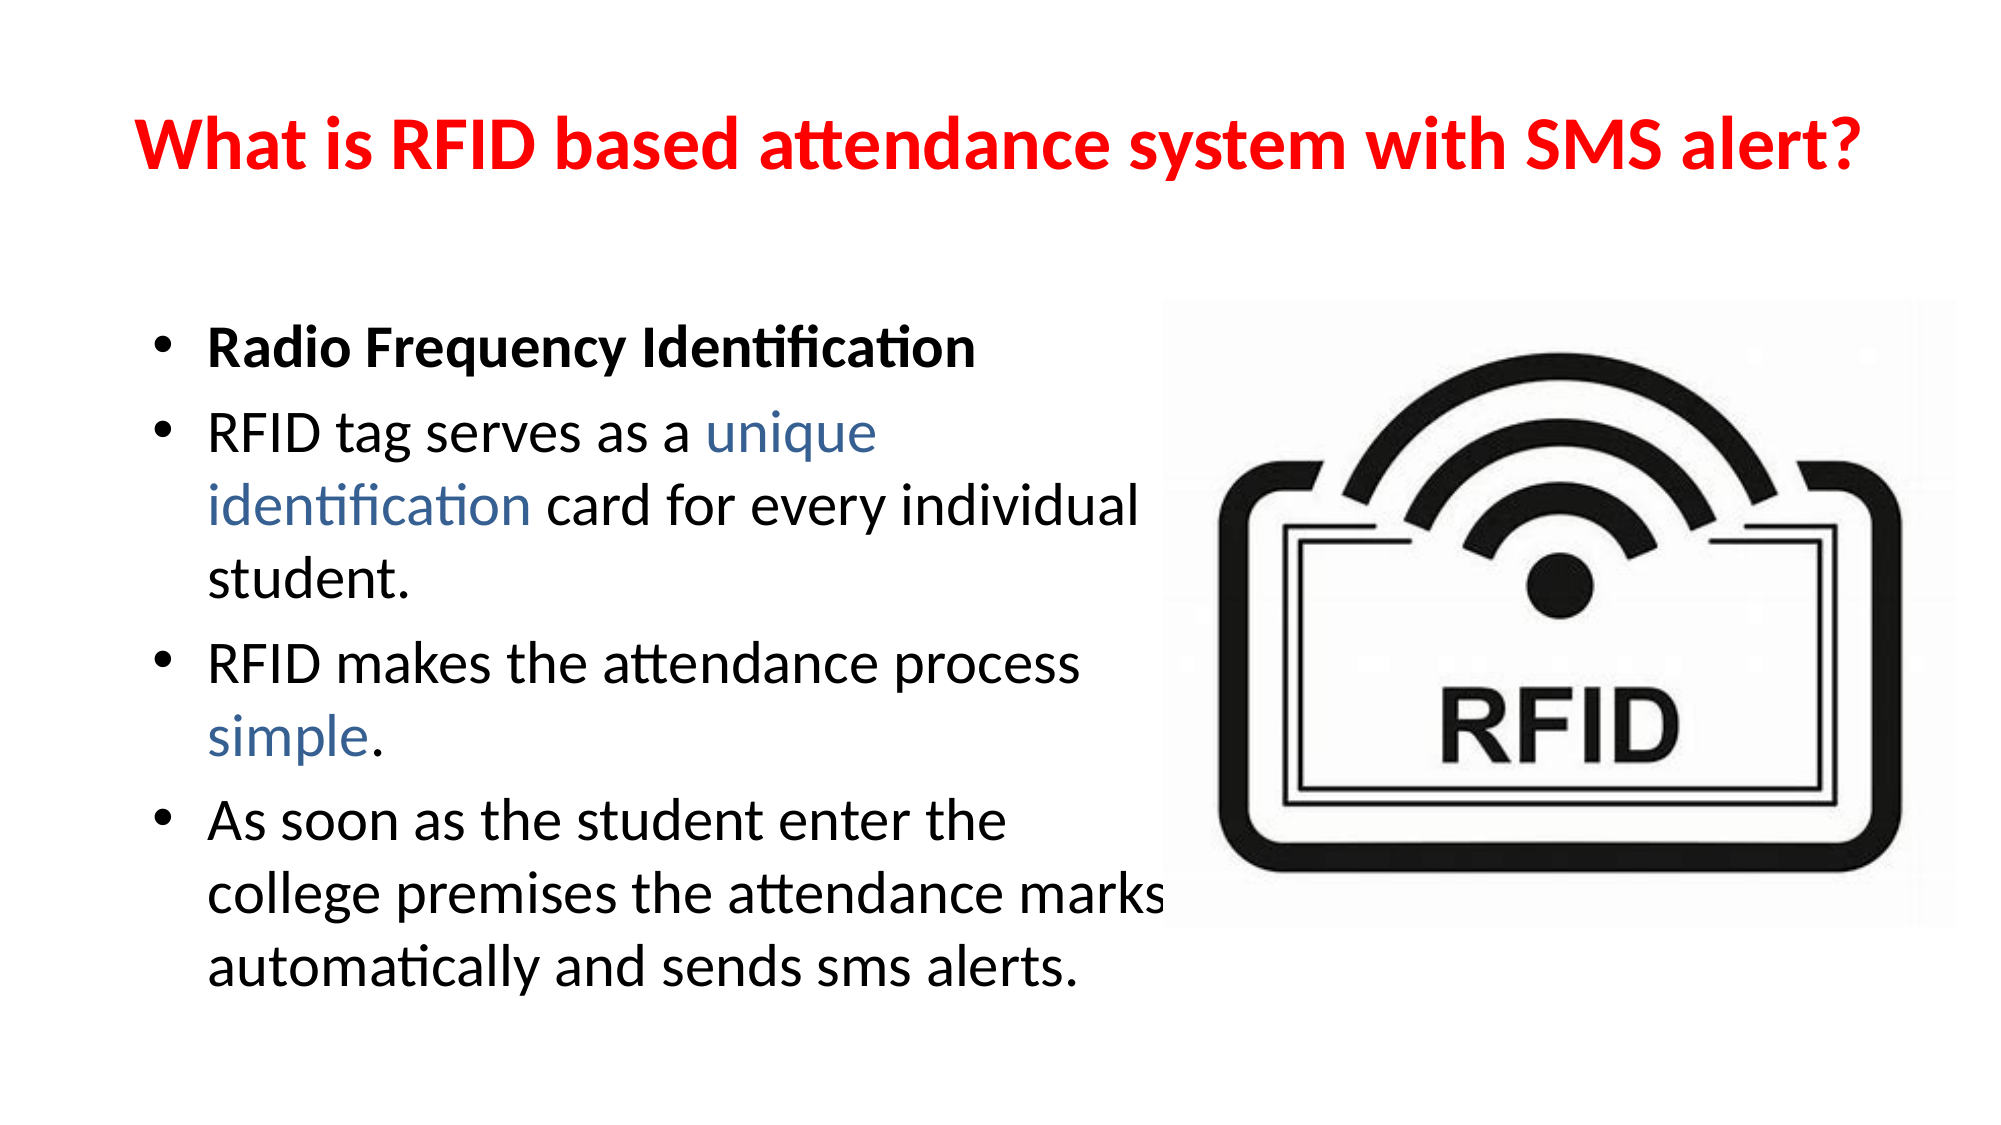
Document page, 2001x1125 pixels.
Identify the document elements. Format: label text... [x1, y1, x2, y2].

picture [1163, 299, 1957, 927]
title What is RFID based attendance system with SMS alert? [99, 45, 1900, 233]
list Radio Frequency Identification RFID tag serves as a unique identification card for every individual student. RFID makes the attendance process simple. As soon as the student enter the college premises the attendance marks automatically and sends sms alerts. [137, 299, 1187, 1014]
